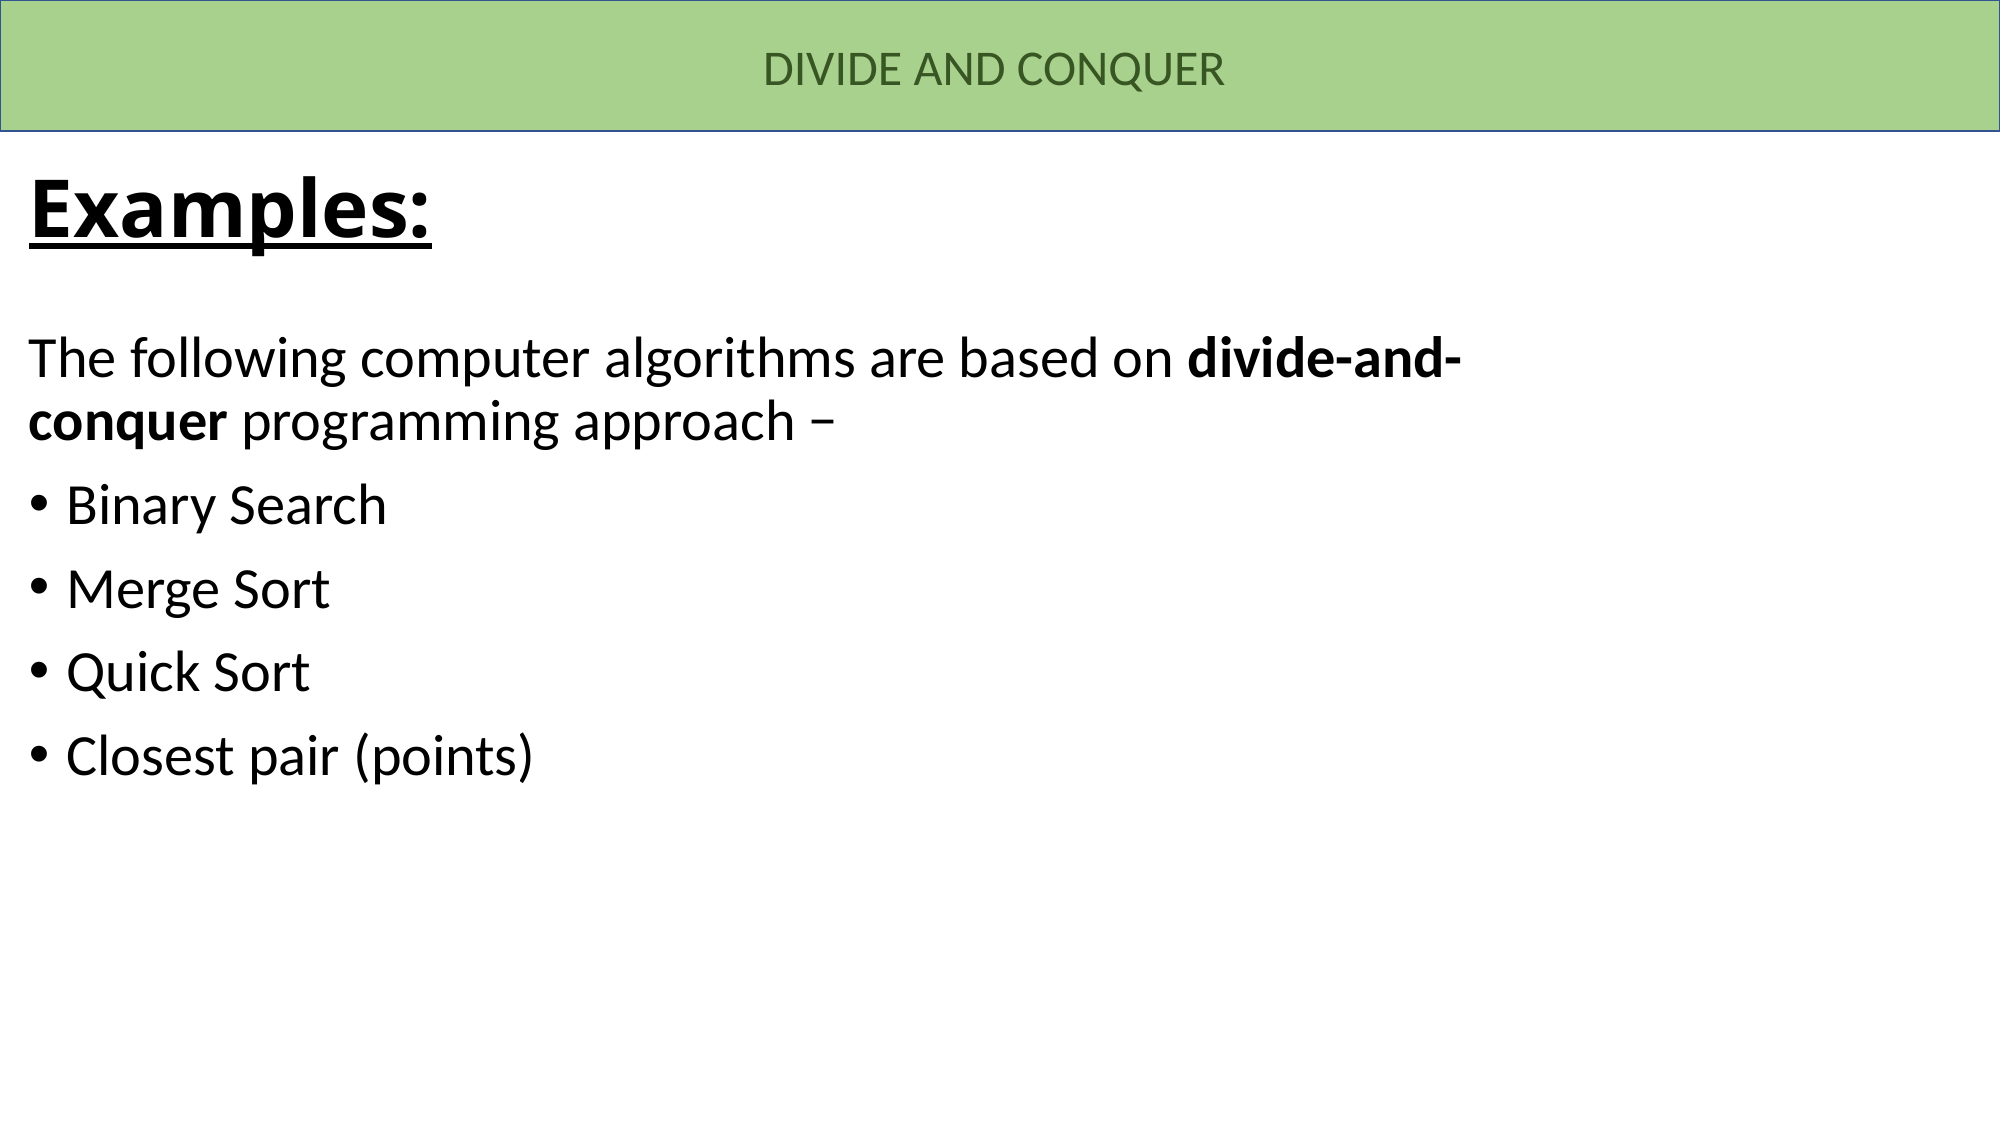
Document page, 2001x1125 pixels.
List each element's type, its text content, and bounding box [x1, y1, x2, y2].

text_box DIVIDE AND CONQUER [0, 0, 2000, 132]
list The following computer algorithms are based on divide-and-conquer programming approach − Binary Search Merge Sort Quick Sort Closest pair (points) [13, 319, 1739, 1111]
title Examples: [13, 159, 1877, 369]
